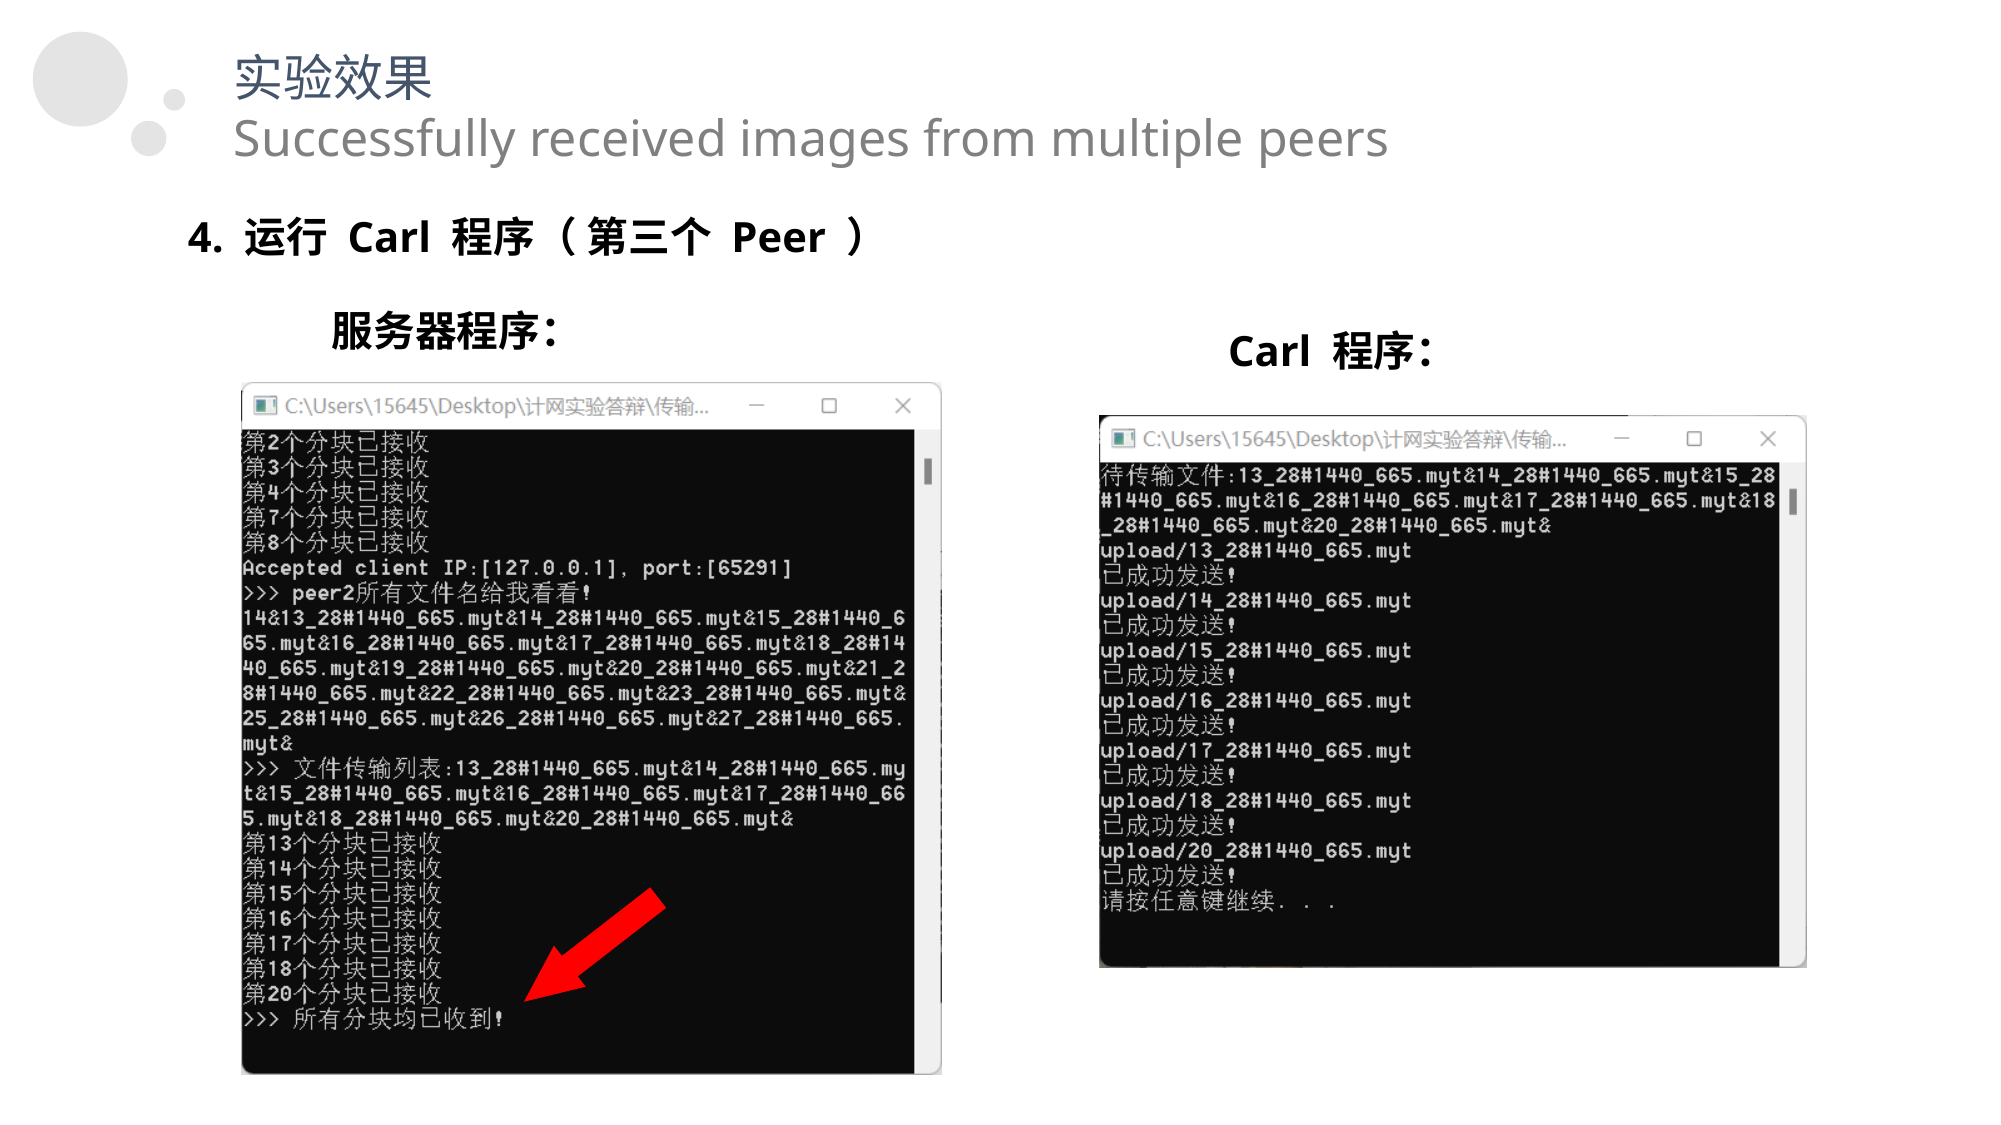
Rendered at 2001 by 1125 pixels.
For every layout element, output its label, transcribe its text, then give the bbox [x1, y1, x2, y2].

picture [1099, 415, 1807, 968]
picture [240, 382, 942, 1075]
text_box 4. 运行 Carl 程序（ 第三个 Peer ） [173, 203, 904, 269]
text_box 服务器程序： [316, 297, 598, 363]
text_box Carl 程序： [1213, 317, 1473, 383]
text_box 实验效果 Successfully received images from multiple peers [219, 38, 1405, 174]
